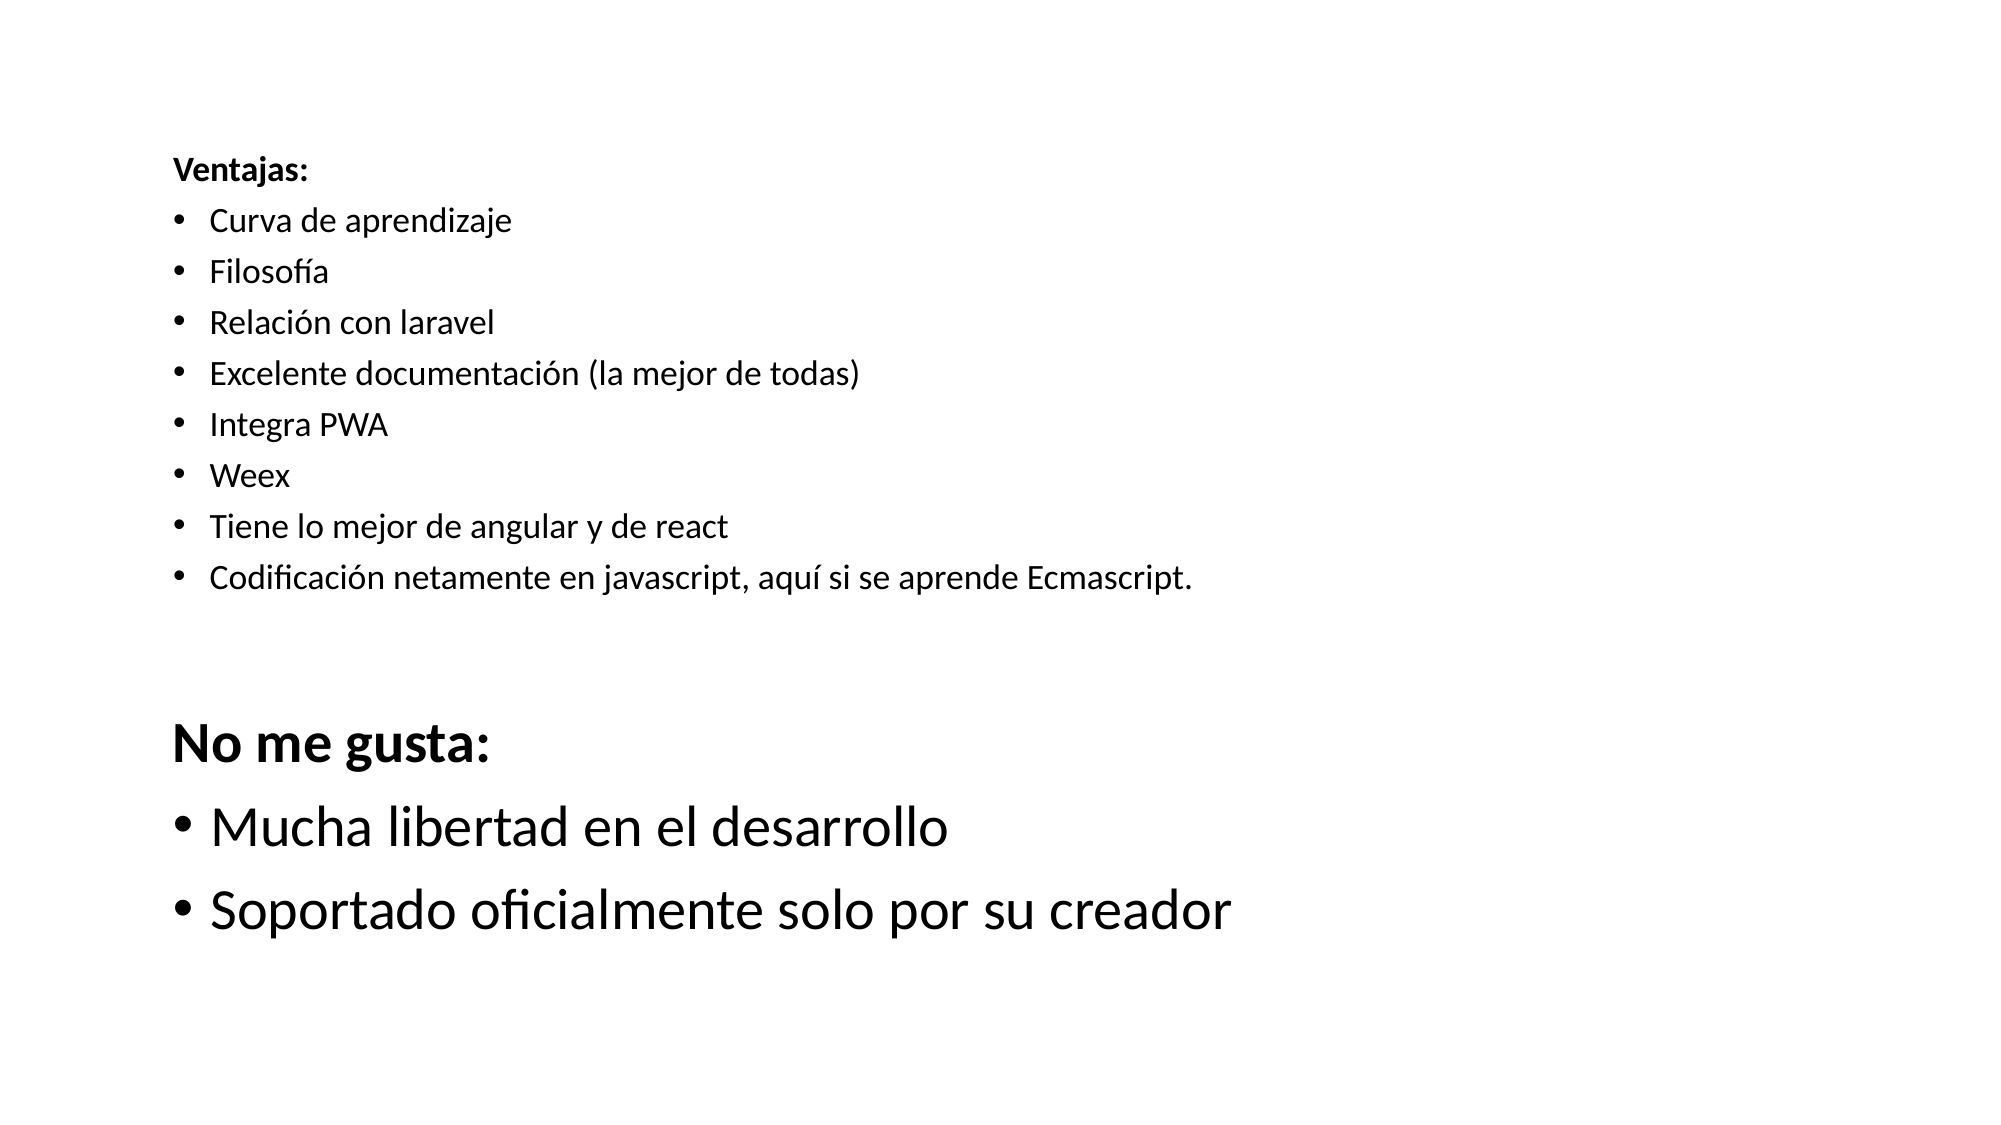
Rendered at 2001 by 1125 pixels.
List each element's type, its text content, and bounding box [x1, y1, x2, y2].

list Ventajas: Curva de aprendizaje Filosofía Relación con laravel Excelente documentación (la mejor de todas) Integra PWA Weex Tiene lo mejor de angular y de react Codificación netamente en javascript, aquí si se aprende Ecmascript. [158, 143, 1883, 611]
text_box No me gusta: Mucha libertad en el desarrollo Soportado oficialmente solo por su creador [157, 704, 1883, 991]
